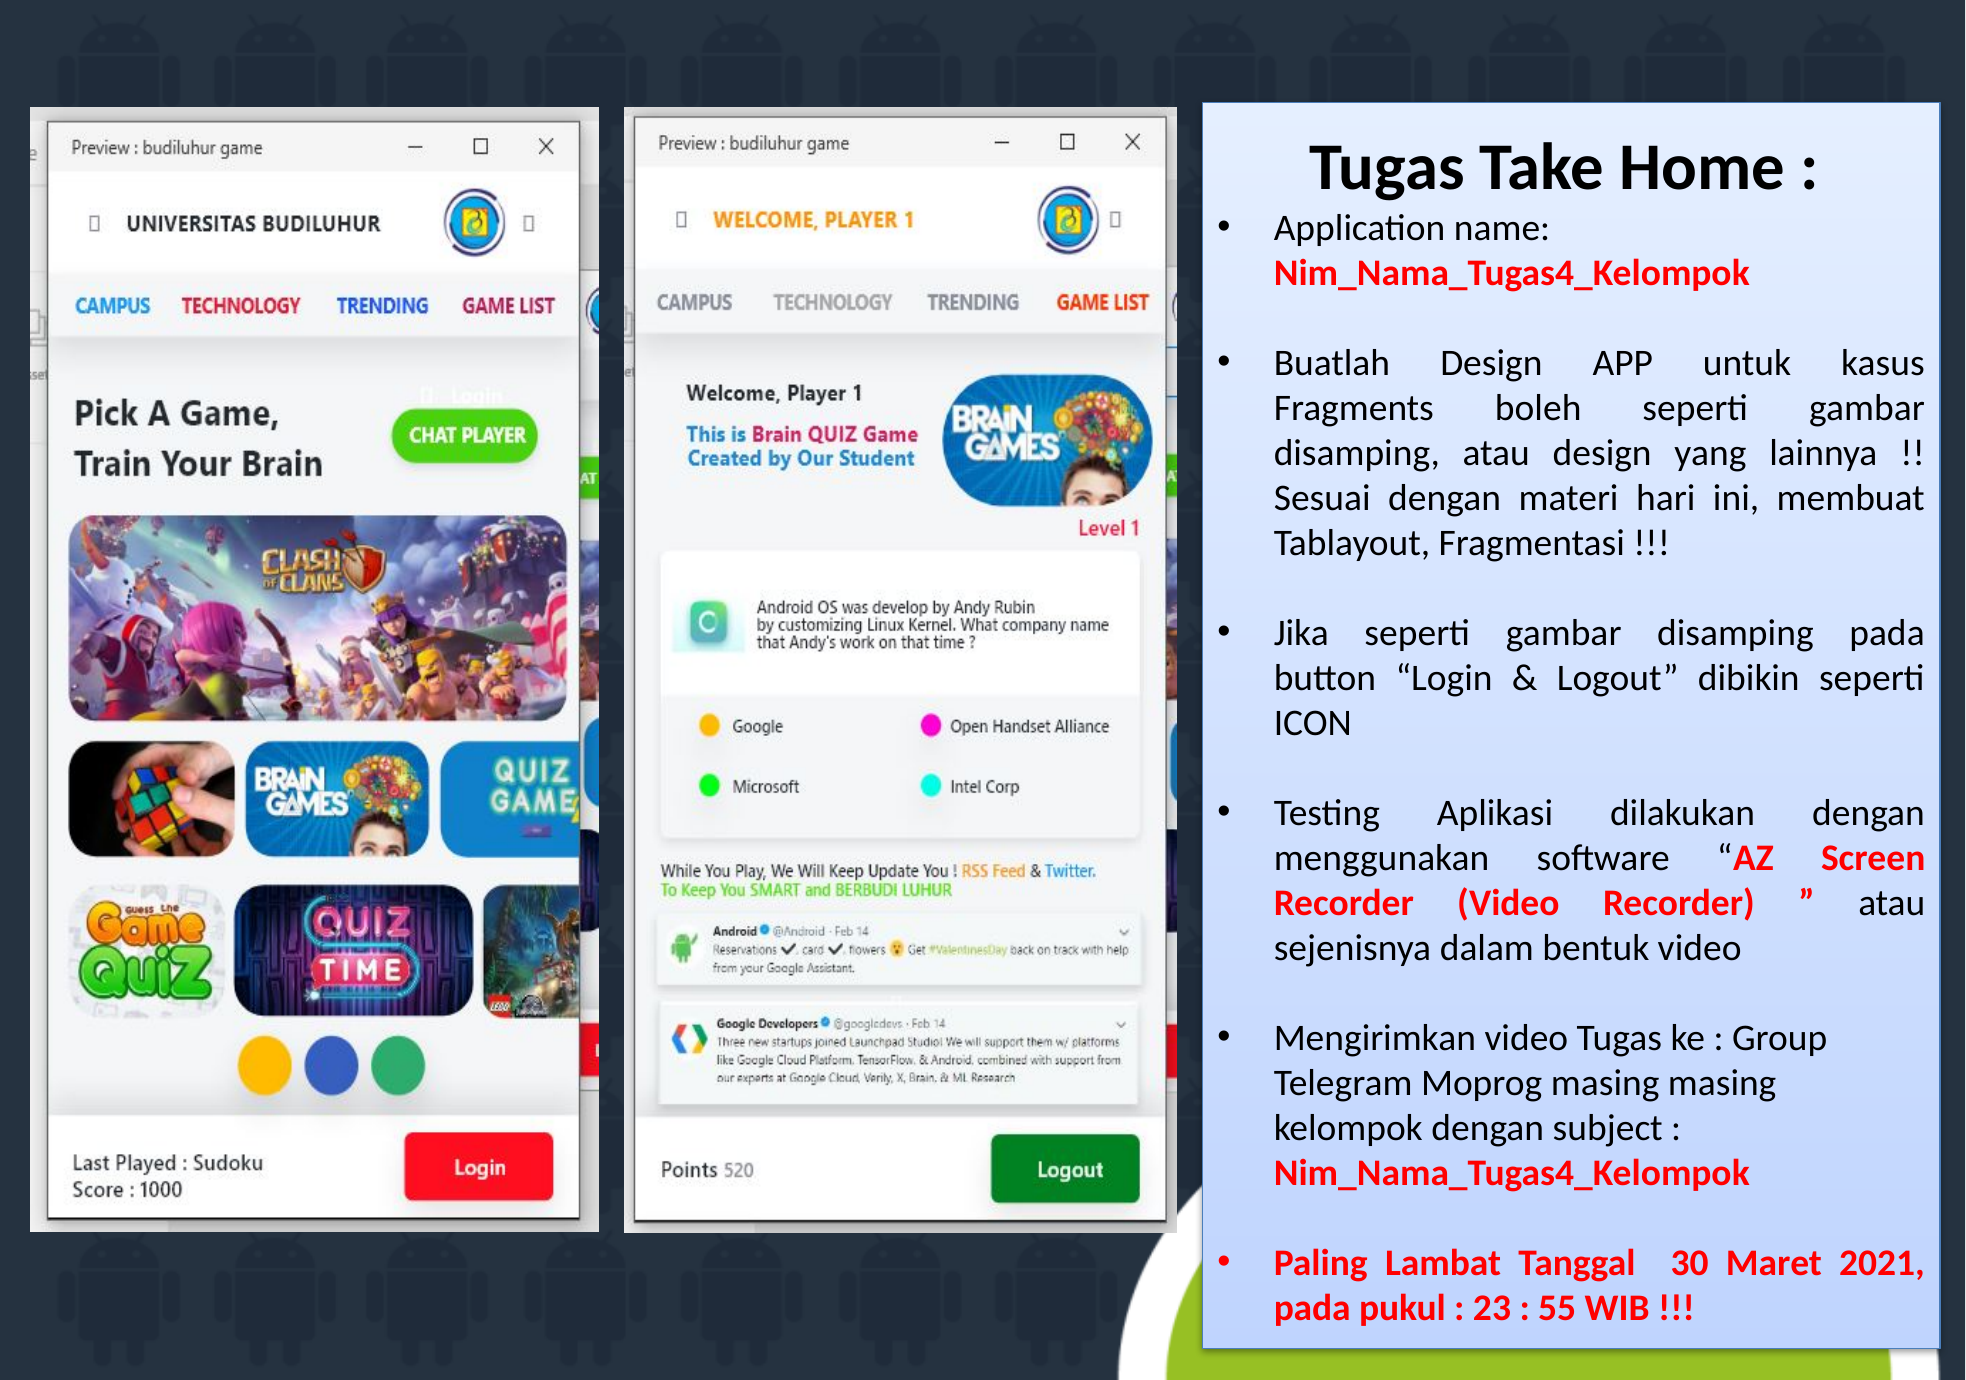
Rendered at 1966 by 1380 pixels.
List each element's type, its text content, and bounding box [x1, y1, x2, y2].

picture [0, 0, 1966, 1380]
text_box Tugas Take Home : Application name: Nim_Nama_Tugas4_Kelompok Buatlah Design APP untuk kasus Fragments boleh seperti gambar disamping, atau design yang lainnya !! Sesuai dengan materi hari ini, membuat Tablayout, Fragmentasi !!! Jika seperti gambar disamping pada button “Login & Logout” dibikin seperti ICON Testing Aplikasi dilakukan dengan menggunakan software “AZ Screen Recorder (Video Recorder) ” atau sejenisnya dalam bentuk video Mengirimkan video Tugas ke : Group Telegram Moprog masing masing kelompok dengan subject : Nim_Nama_Tugas4_Kelompok Paling Lambat Tanggal 30 Maret 2021, pada pukul : 23 : 55 WIB !!! [1202, 102, 1941, 1349]
